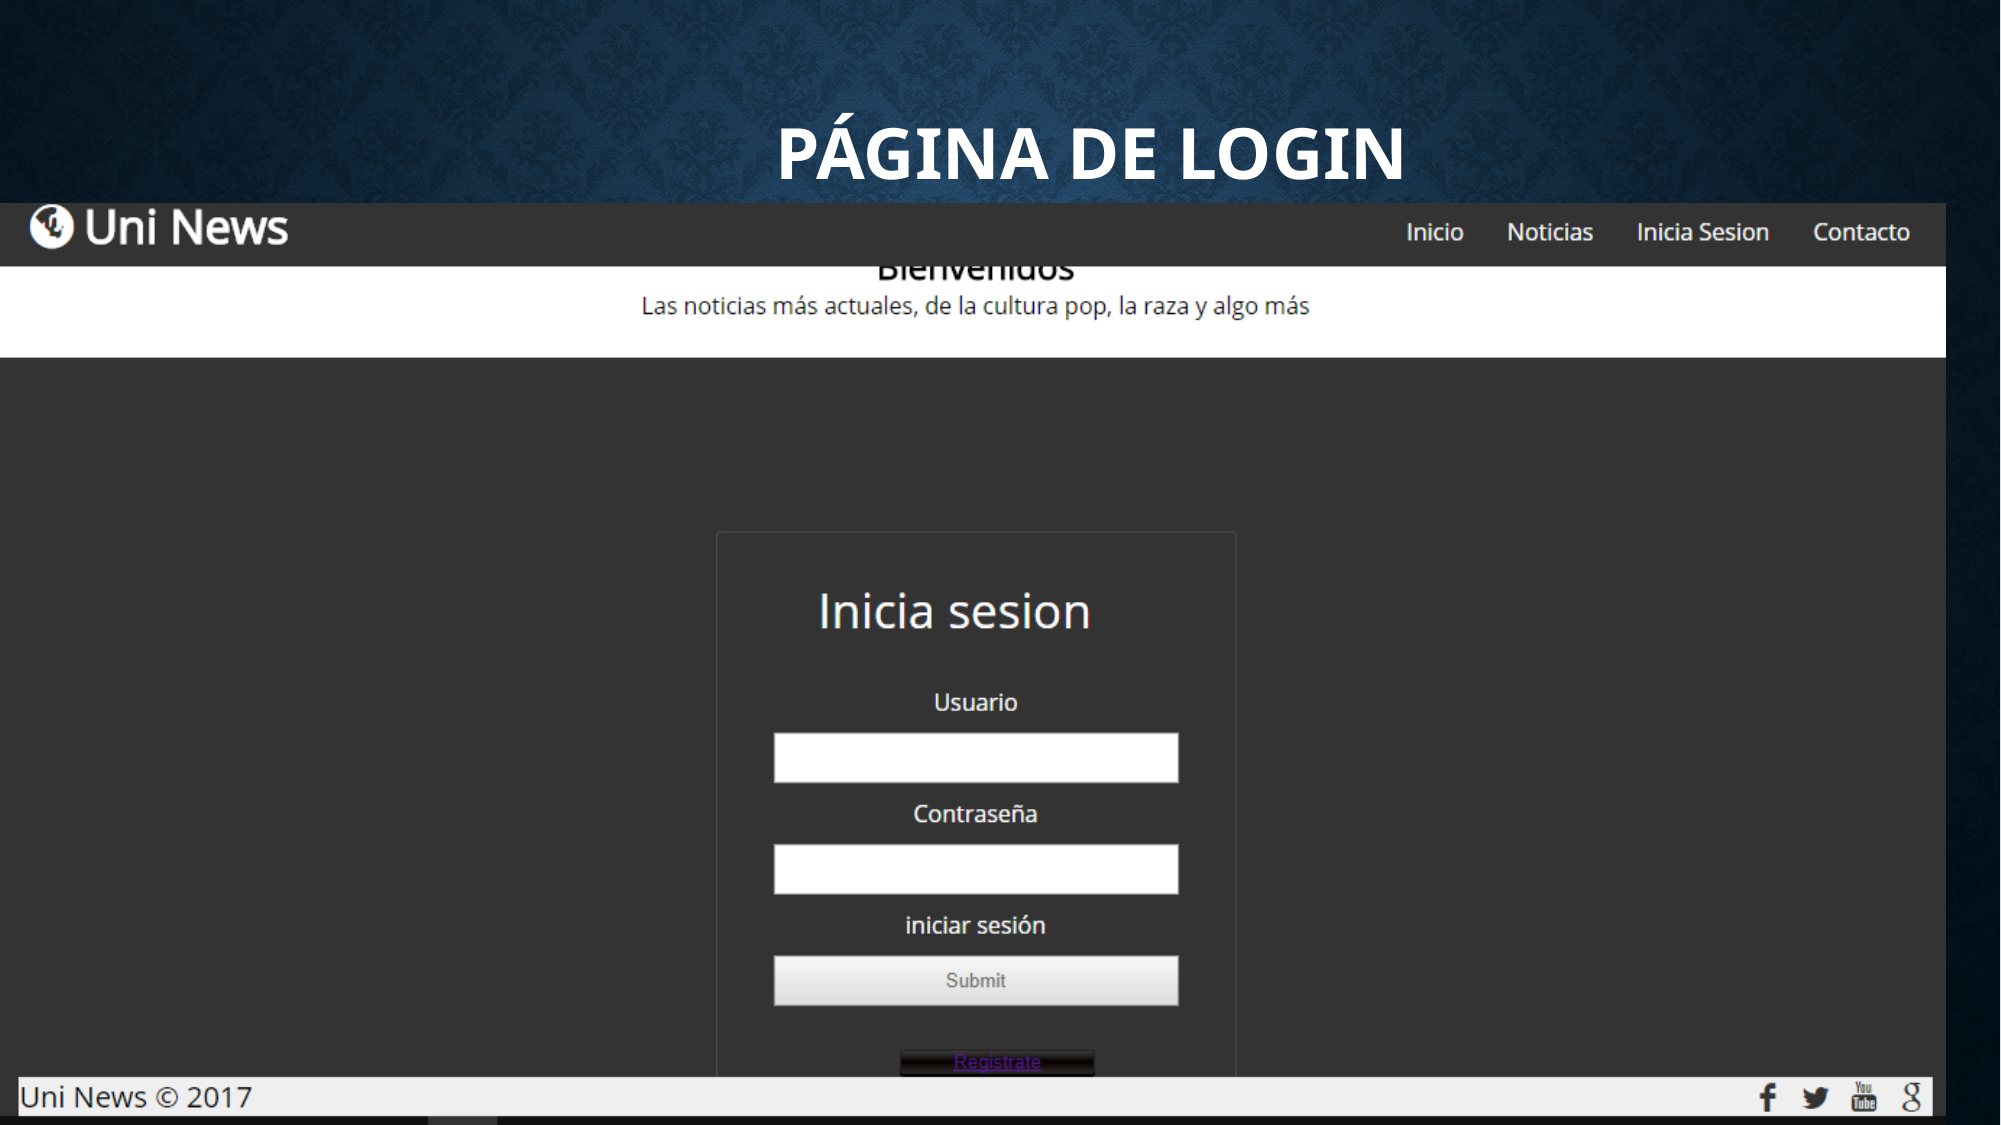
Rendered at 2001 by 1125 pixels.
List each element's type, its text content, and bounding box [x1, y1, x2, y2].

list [0, 202, 1947, 1125]
title Página de login [617, 0, 1568, 201]
